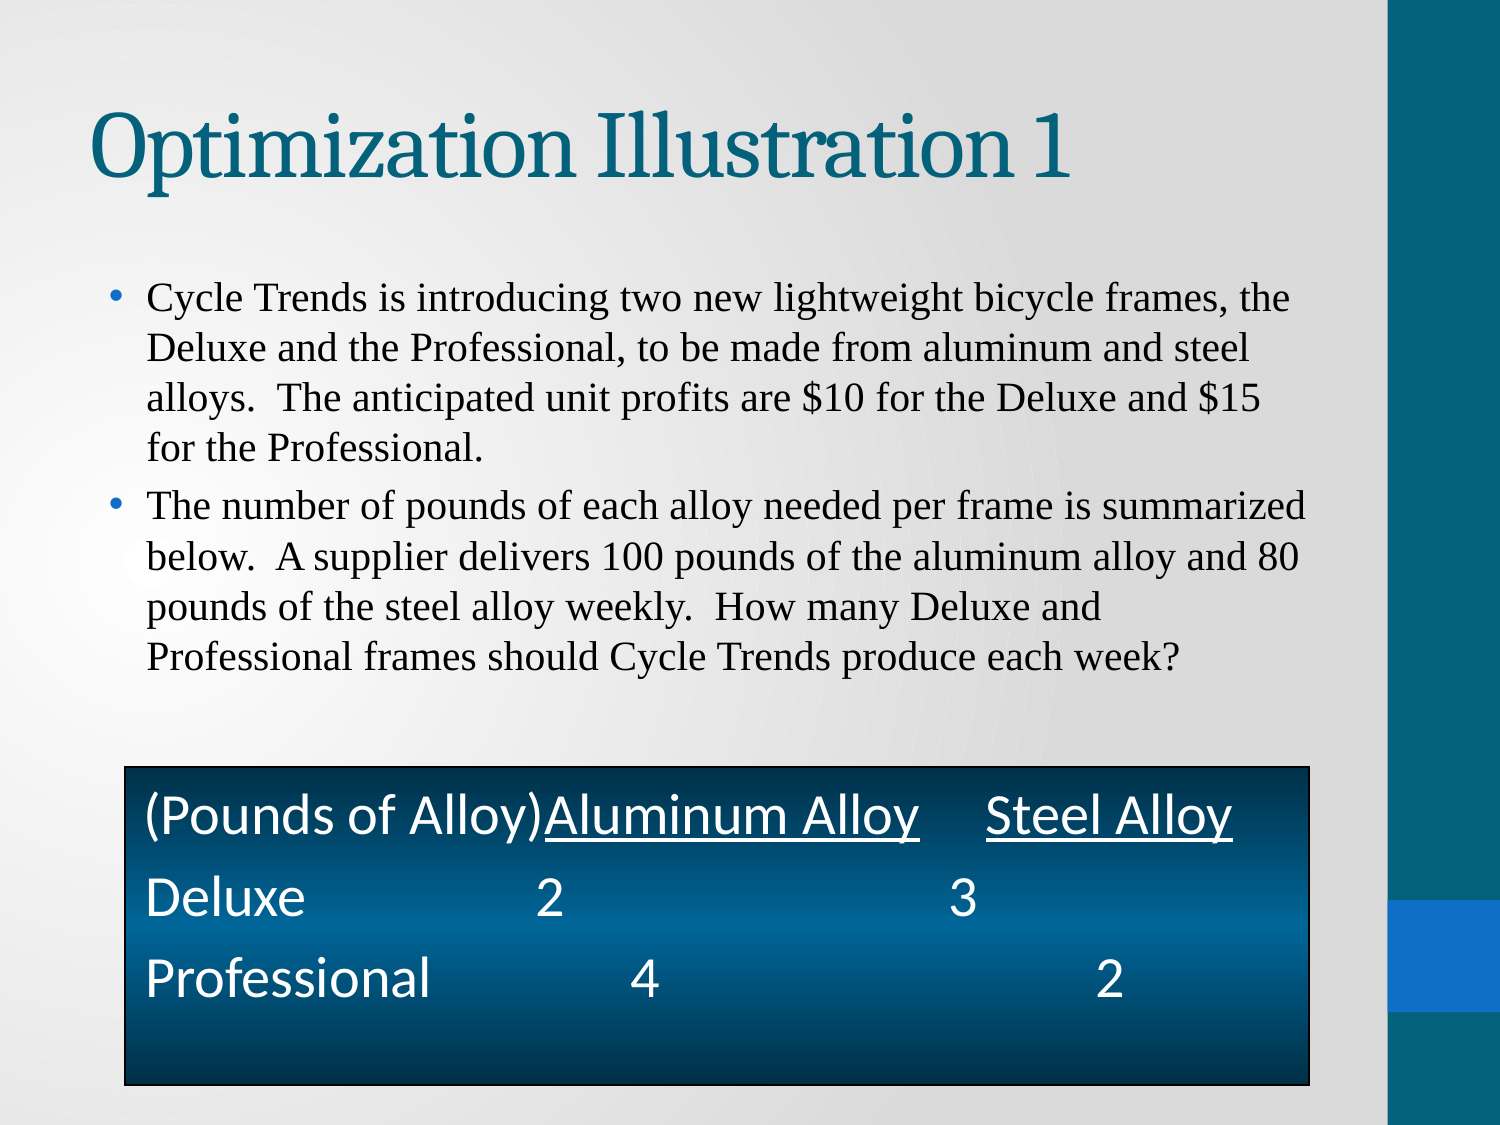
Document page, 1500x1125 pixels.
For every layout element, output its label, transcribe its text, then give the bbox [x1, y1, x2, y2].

list Cycle Trends is introducing two new lightweight bicycle frames, the Deluxe and the Professional, to be made from aluminum and steel alloys. The anticipated unit profits are $10 for the Deluxe and $15 for the Professional. The number of pounds of each alloy needed per frame is summarized below. A supplier delivers 100 pounds of the aluminum alloy and 80 pounds of the steel alloy weekly. How many Deluxe and Professional frames should Cycle Trends produce each week? [75, 262, 1325, 1050]
title Optimization Illustration 1 [75, 45, 1325, 233]
text_box (Pounds of Alloy)Aluminum Alloy Steel Alloy Deluxe 2 3 Professional 4 2 [45, 687, 1321, 1125]
